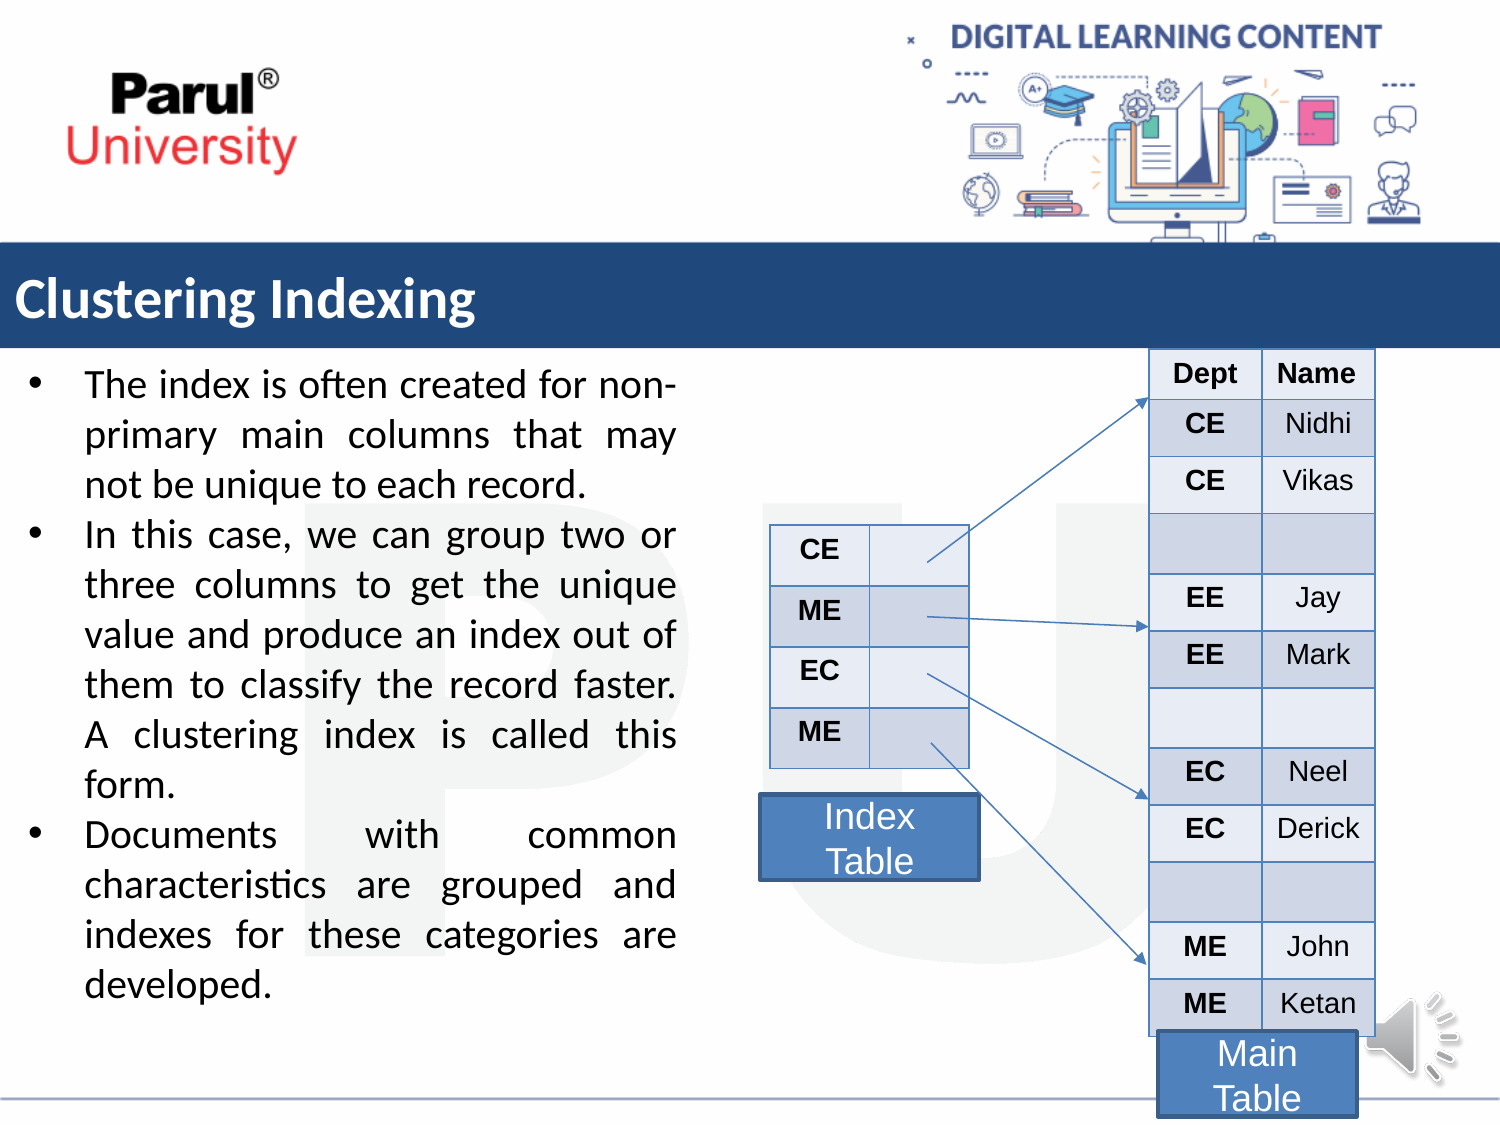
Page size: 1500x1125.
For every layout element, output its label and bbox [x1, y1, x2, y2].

text_box [926, 396, 1149, 563]
text_box [926, 616, 1149, 627]
picture [0, 0, 1500, 1125]
text_box [926, 673, 1149, 745]
text_box [930, 742, 1147, 966]
